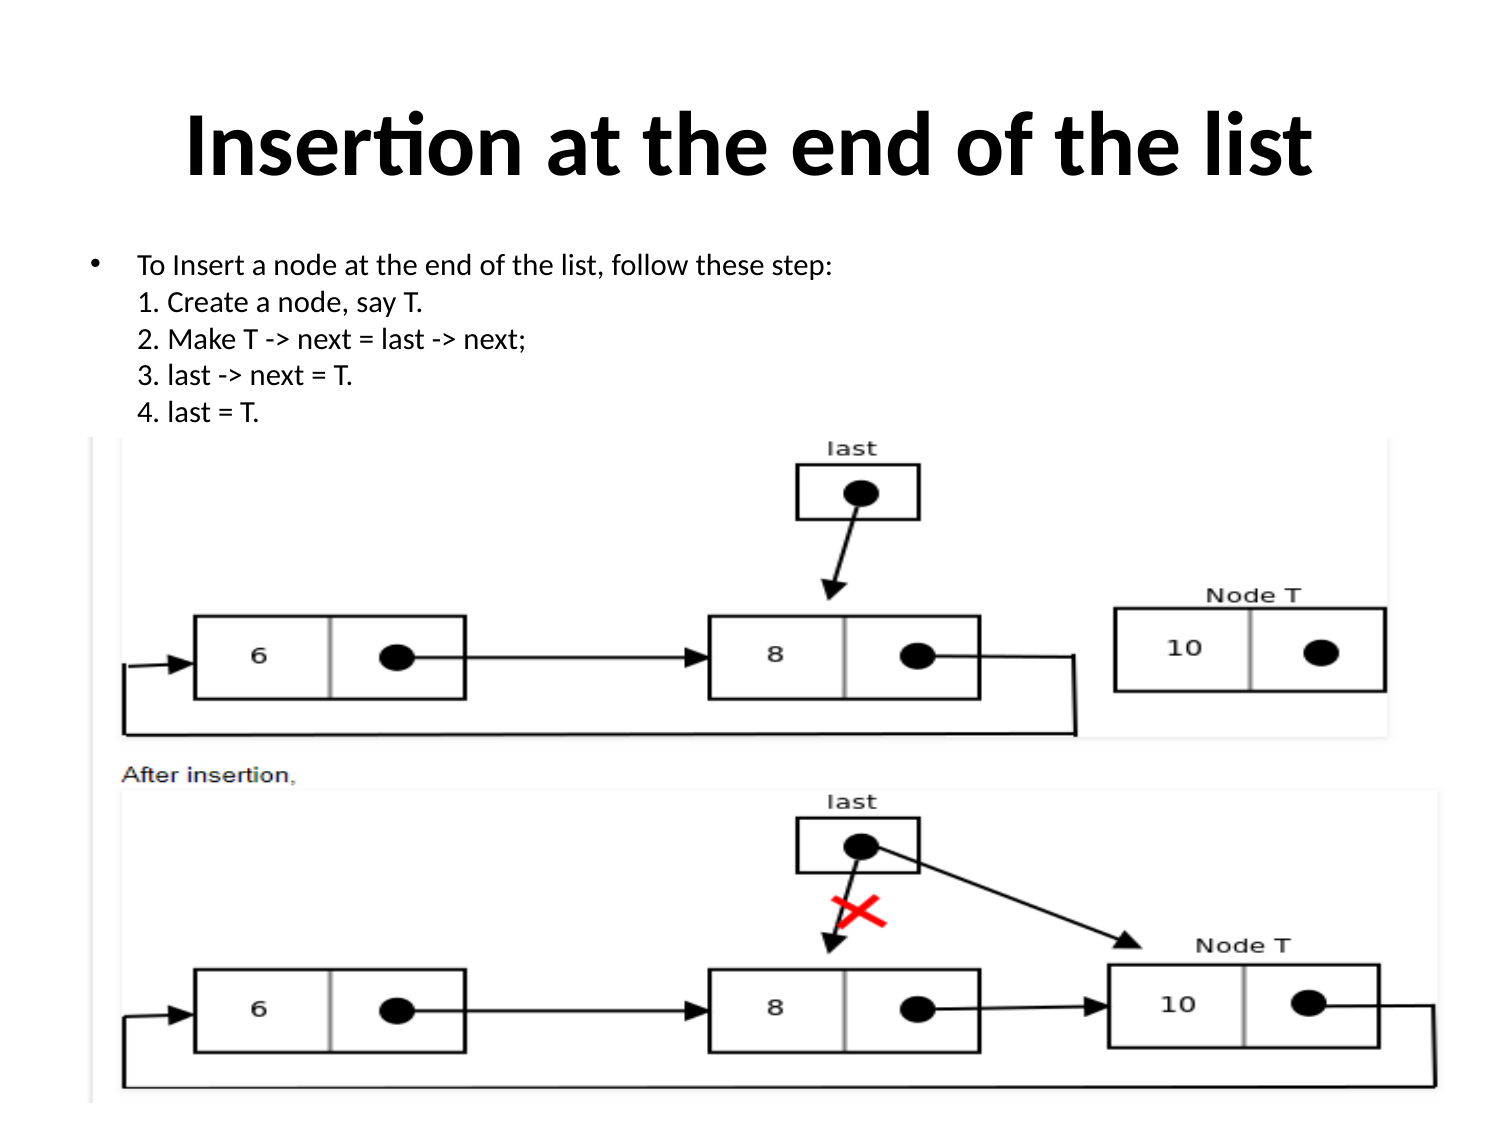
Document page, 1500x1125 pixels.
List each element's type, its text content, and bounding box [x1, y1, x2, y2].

picture [87, 437, 1463, 1104]
list To Insert a node at the end of the list, follow these step: 1. Create a node, say T. 2. Make T -> next = last -> next; 3. last -> next = T. 4. last = T. [75, 237, 1425, 438]
title Insertion at the end of the list [75, 45, 1425, 233]
